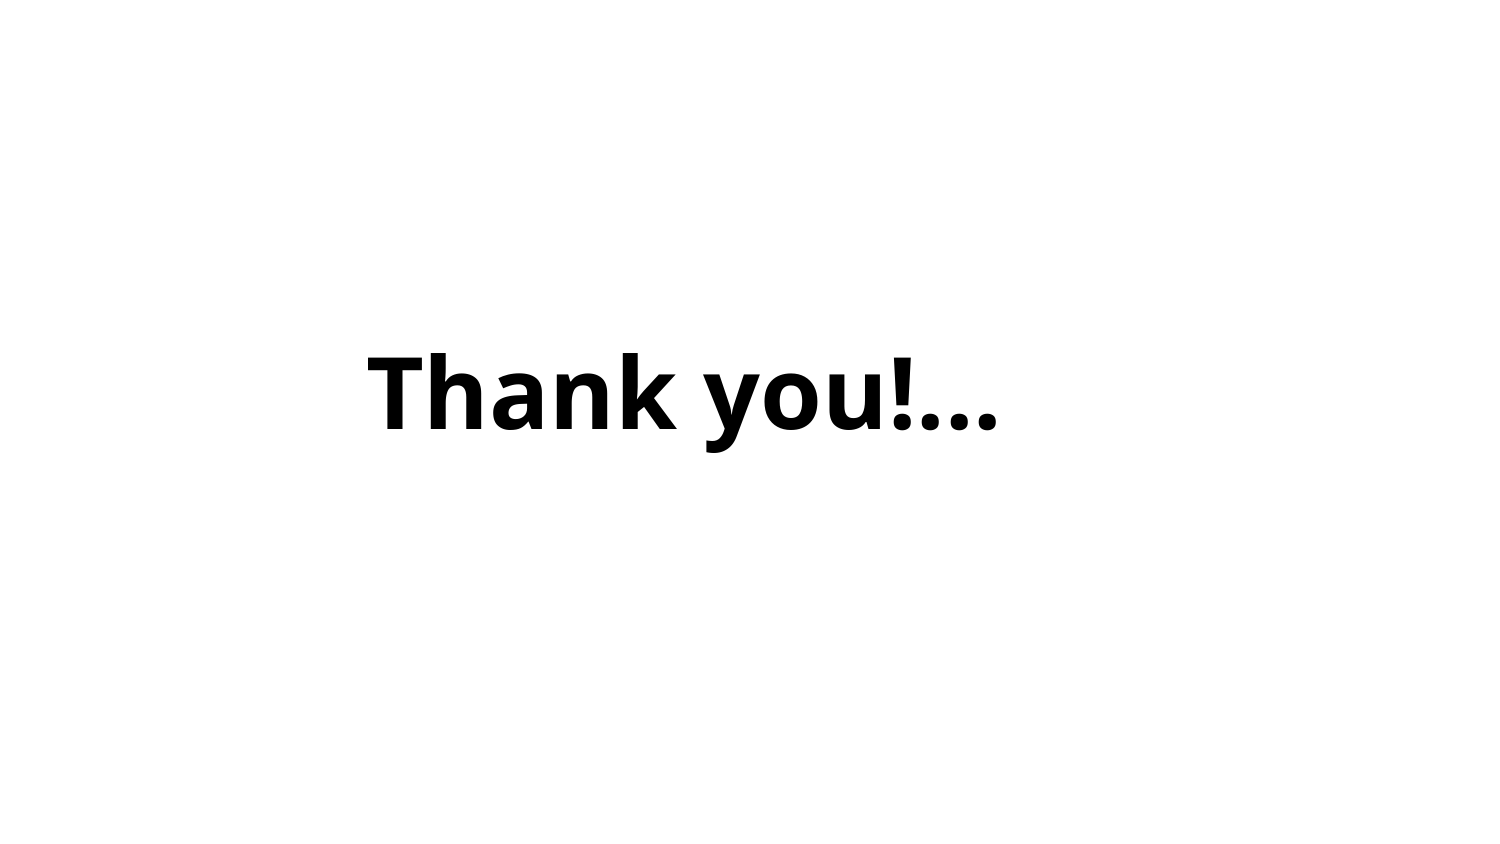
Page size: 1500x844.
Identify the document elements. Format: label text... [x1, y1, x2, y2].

list Thank you!... [51, 189, 1449, 750]
